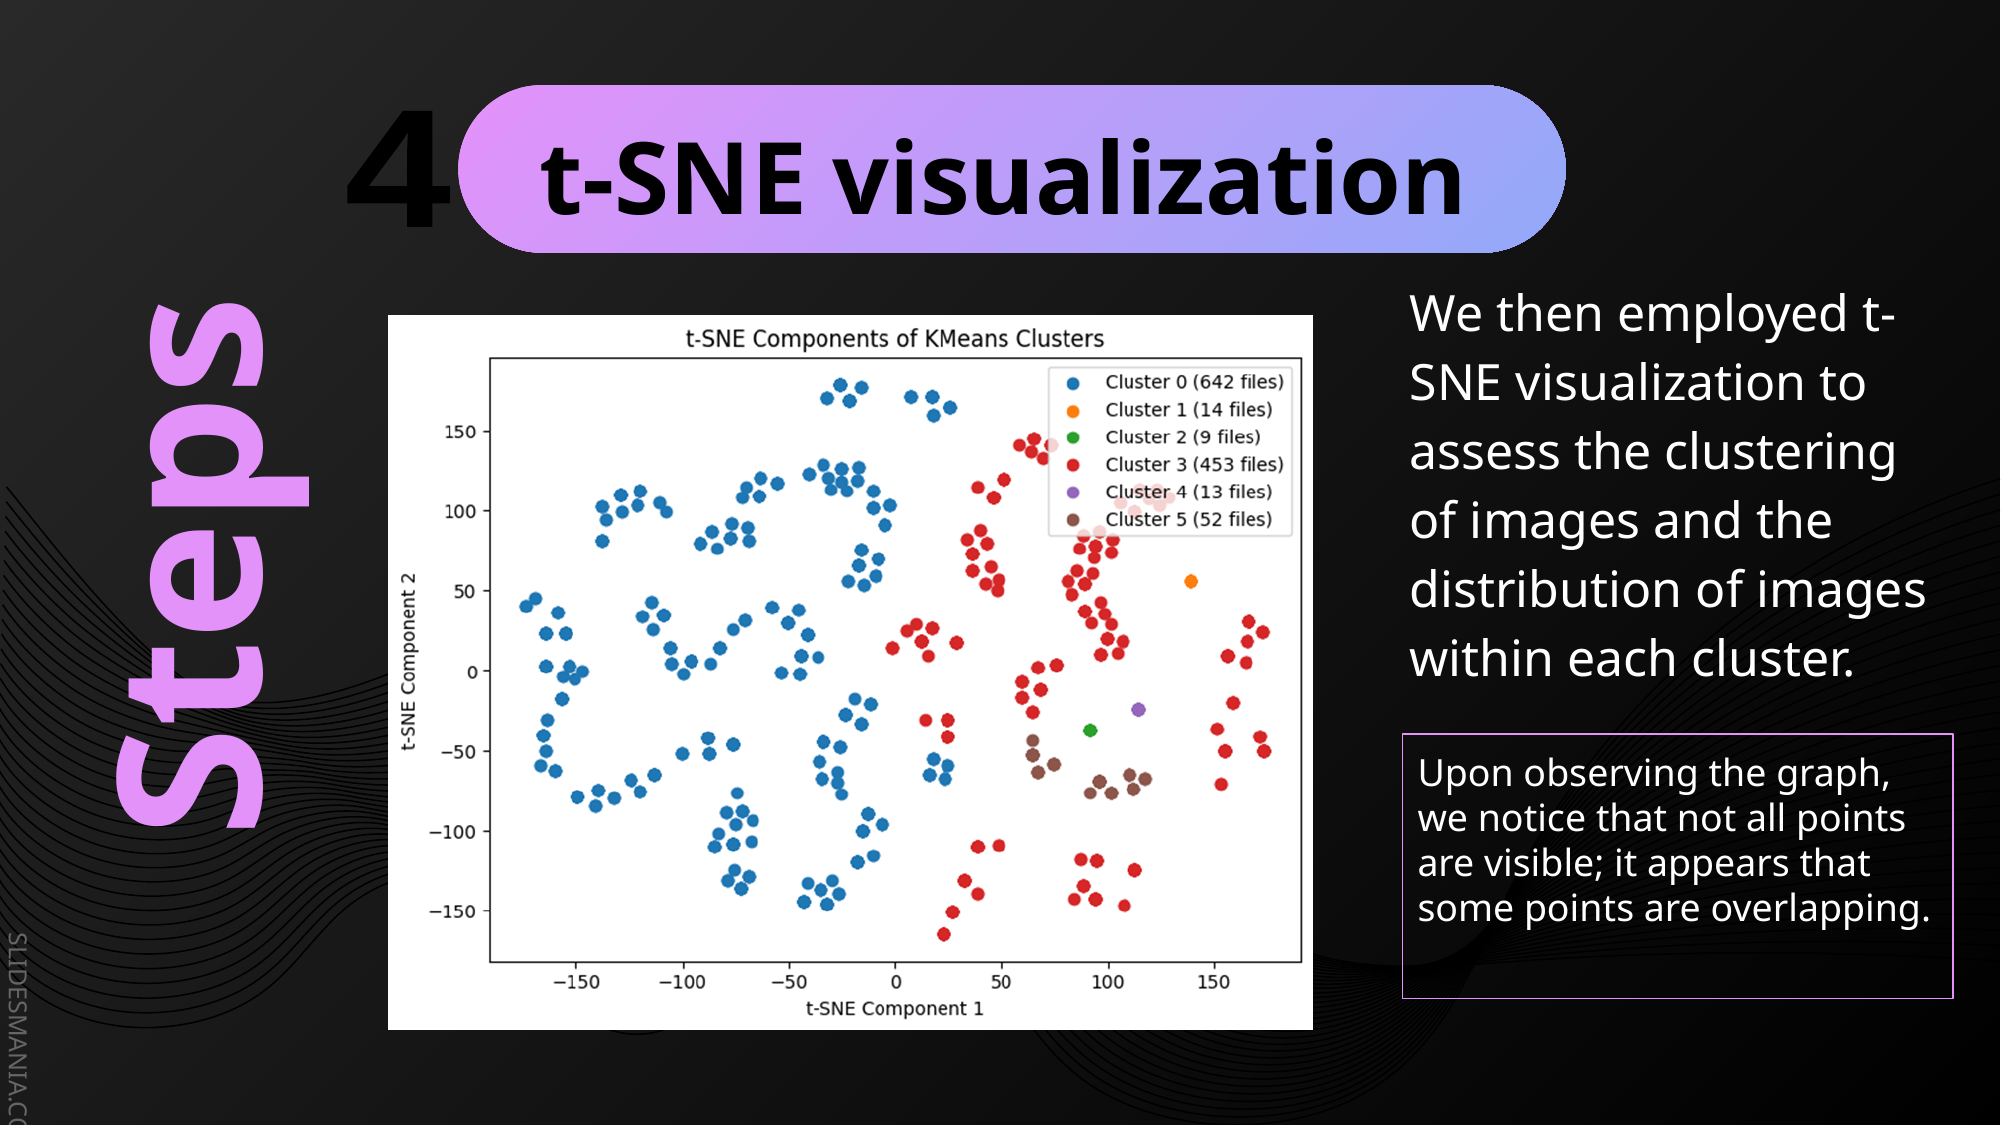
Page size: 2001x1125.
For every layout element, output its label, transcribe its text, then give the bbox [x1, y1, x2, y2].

list We then employed t-SNE visualization to assess the clustering of images and the distribution of images within each cluster. [1239, 252, 1951, 726]
title Steps [41, 134, 252, 858]
picture [388, 314, 1313, 1030]
text_box Upon observing the graph, we notice that not all points are visible; it appears that some points are overlapping. [1402, 734, 1954, 999]
text_box t-SNE visualization [524, 99, 1601, 216]
text_box [458, 85, 1552, 253]
